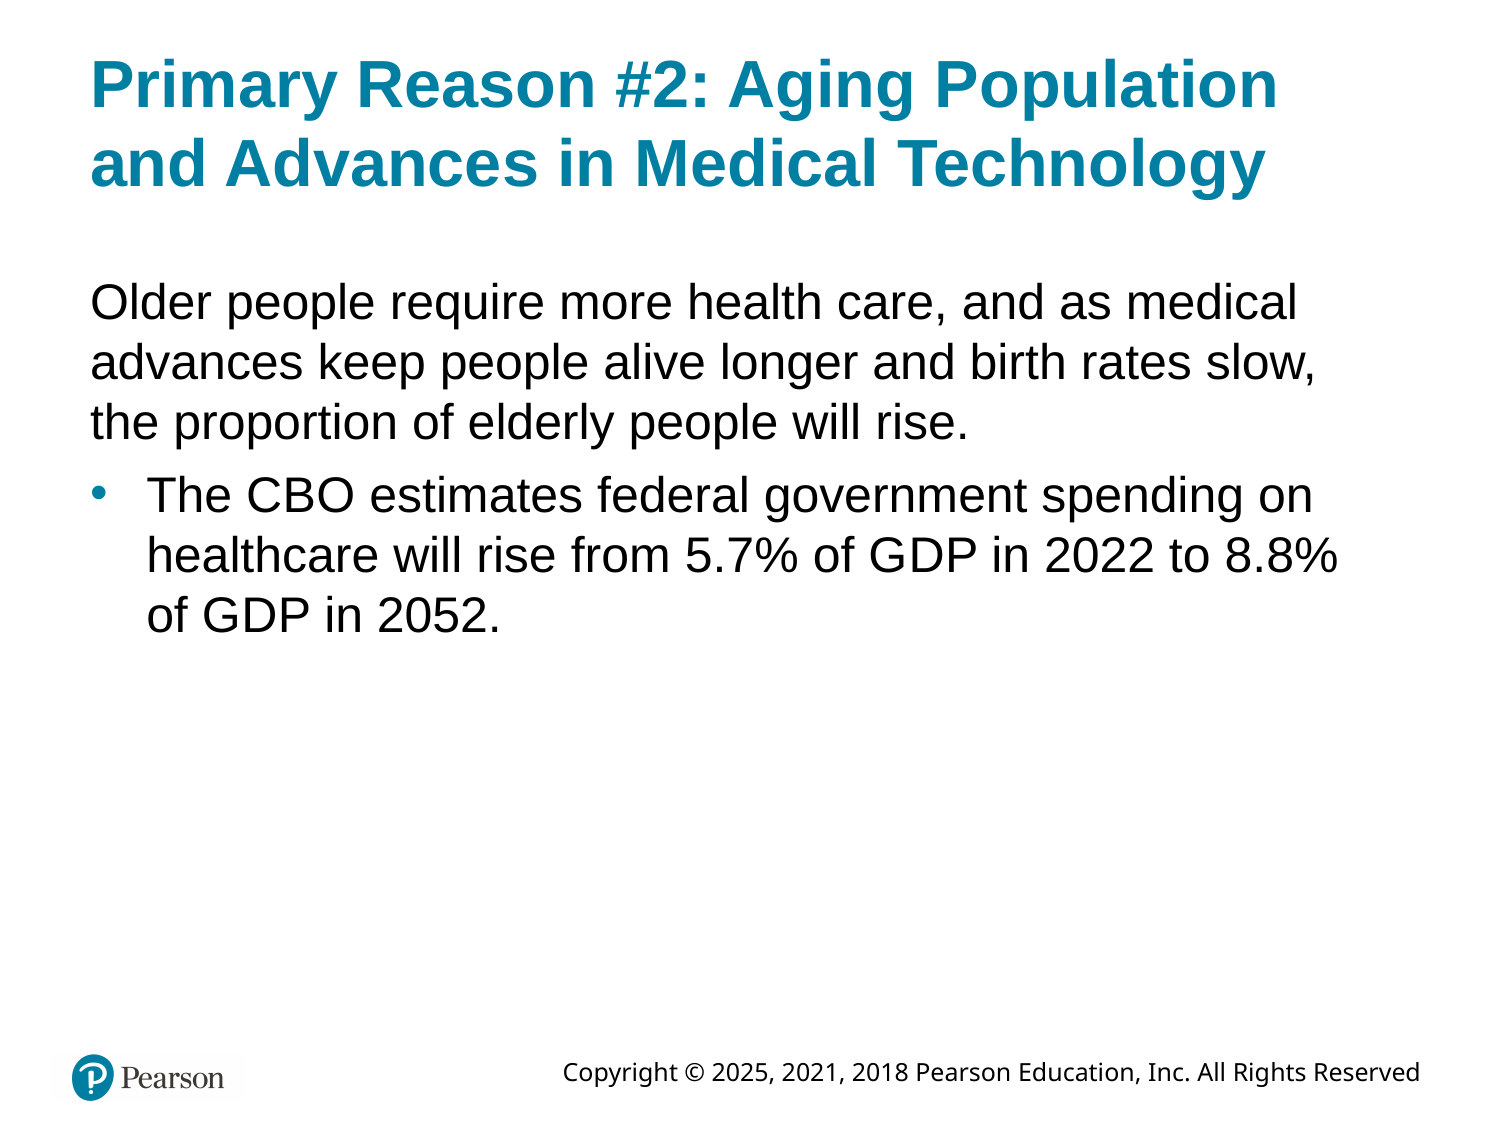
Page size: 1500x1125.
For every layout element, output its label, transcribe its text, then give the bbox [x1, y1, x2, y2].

list Older people require more health care, and as medical advances keep people alive longer and birth rates slow, the proportion of elderly people will rise. The C B O estimates federal government spending on healthcare will rise from 5.7% of G D P in 2022 to 8.8% of G D P in 2052. [75, 254, 1399, 713]
picture [51, 1053, 245, 1102]
title Primary Reason #2: Aging Population and Advances in Medical Technology [75, 35, 1425, 216]
